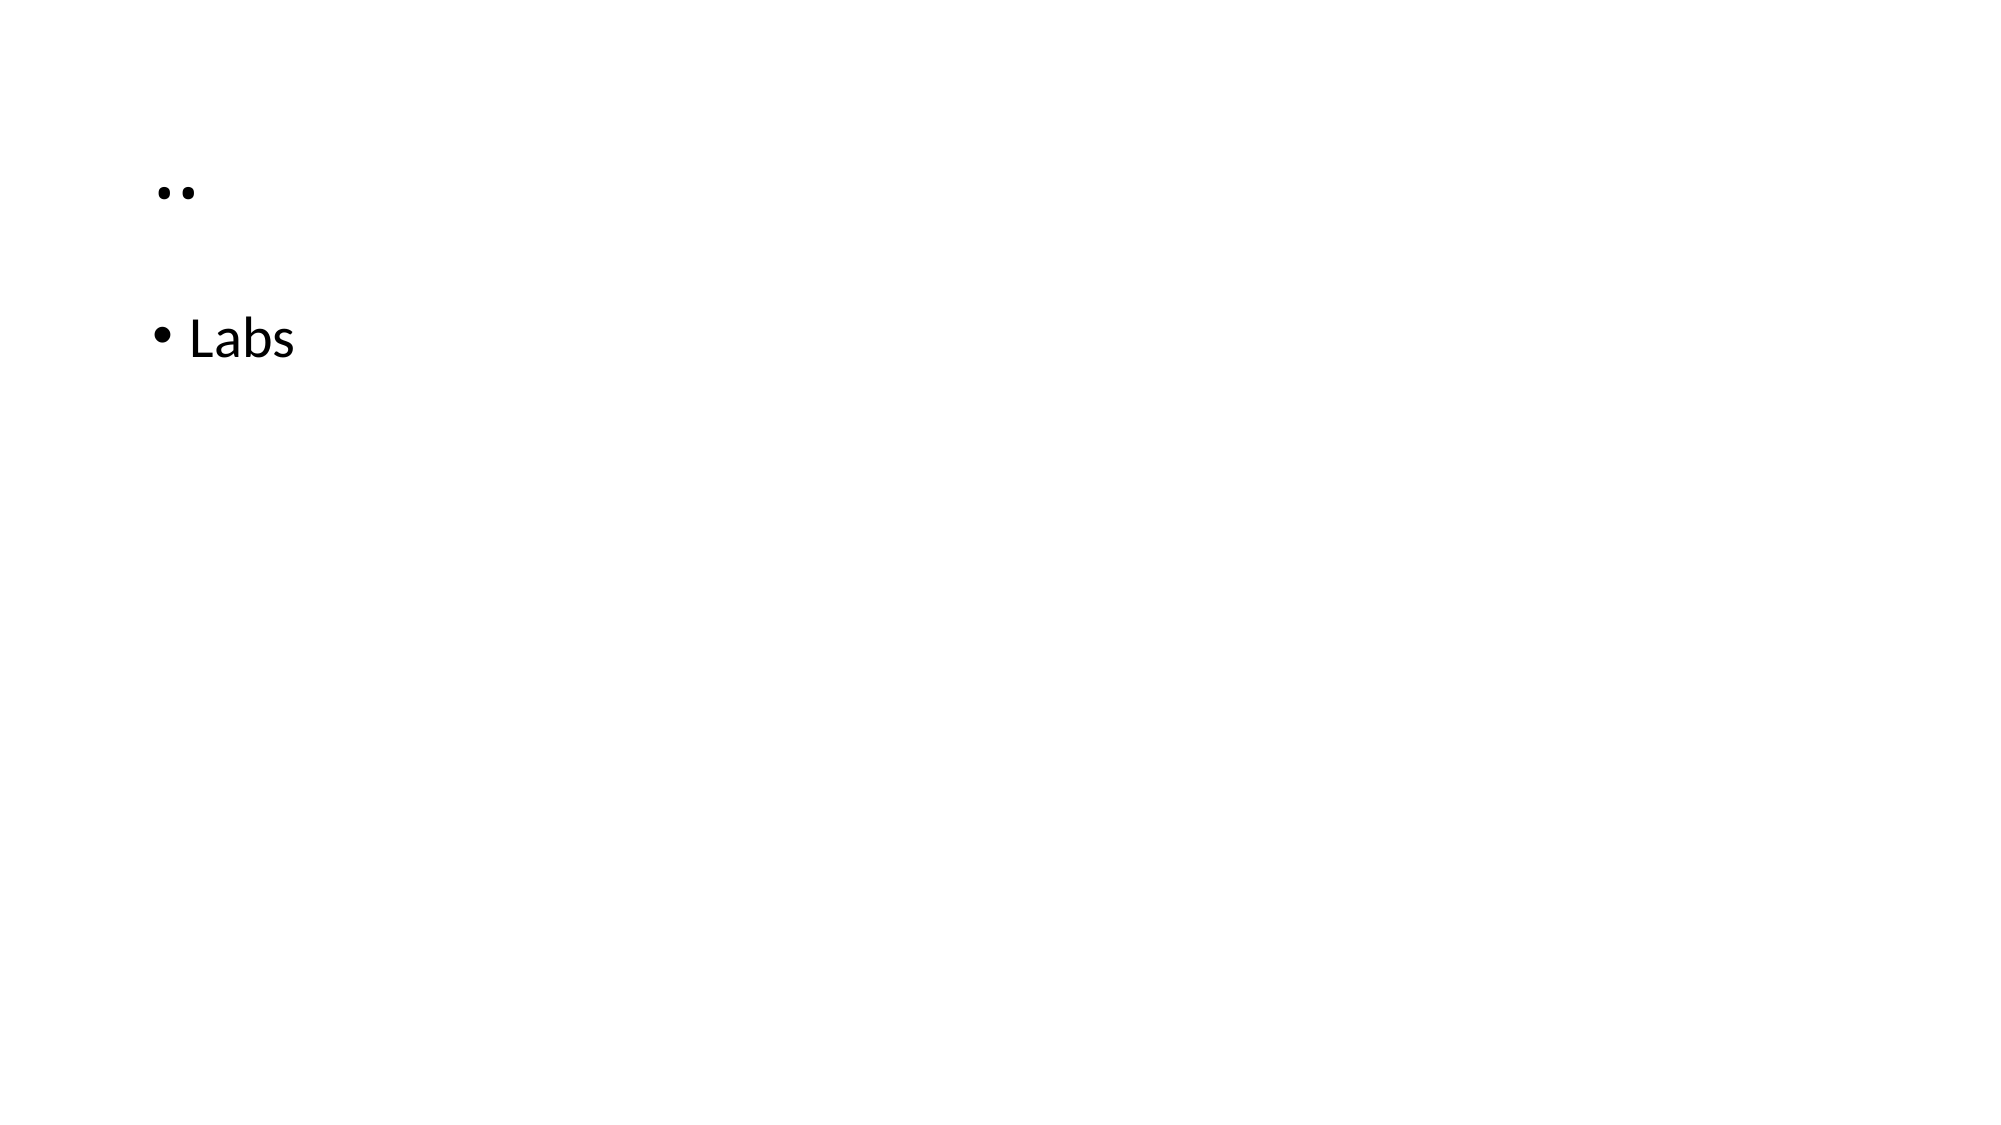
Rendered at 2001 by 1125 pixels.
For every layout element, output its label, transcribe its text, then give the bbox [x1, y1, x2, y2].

title .. [137, 59, 1863, 278]
list Labs [137, 299, 1863, 1014]
